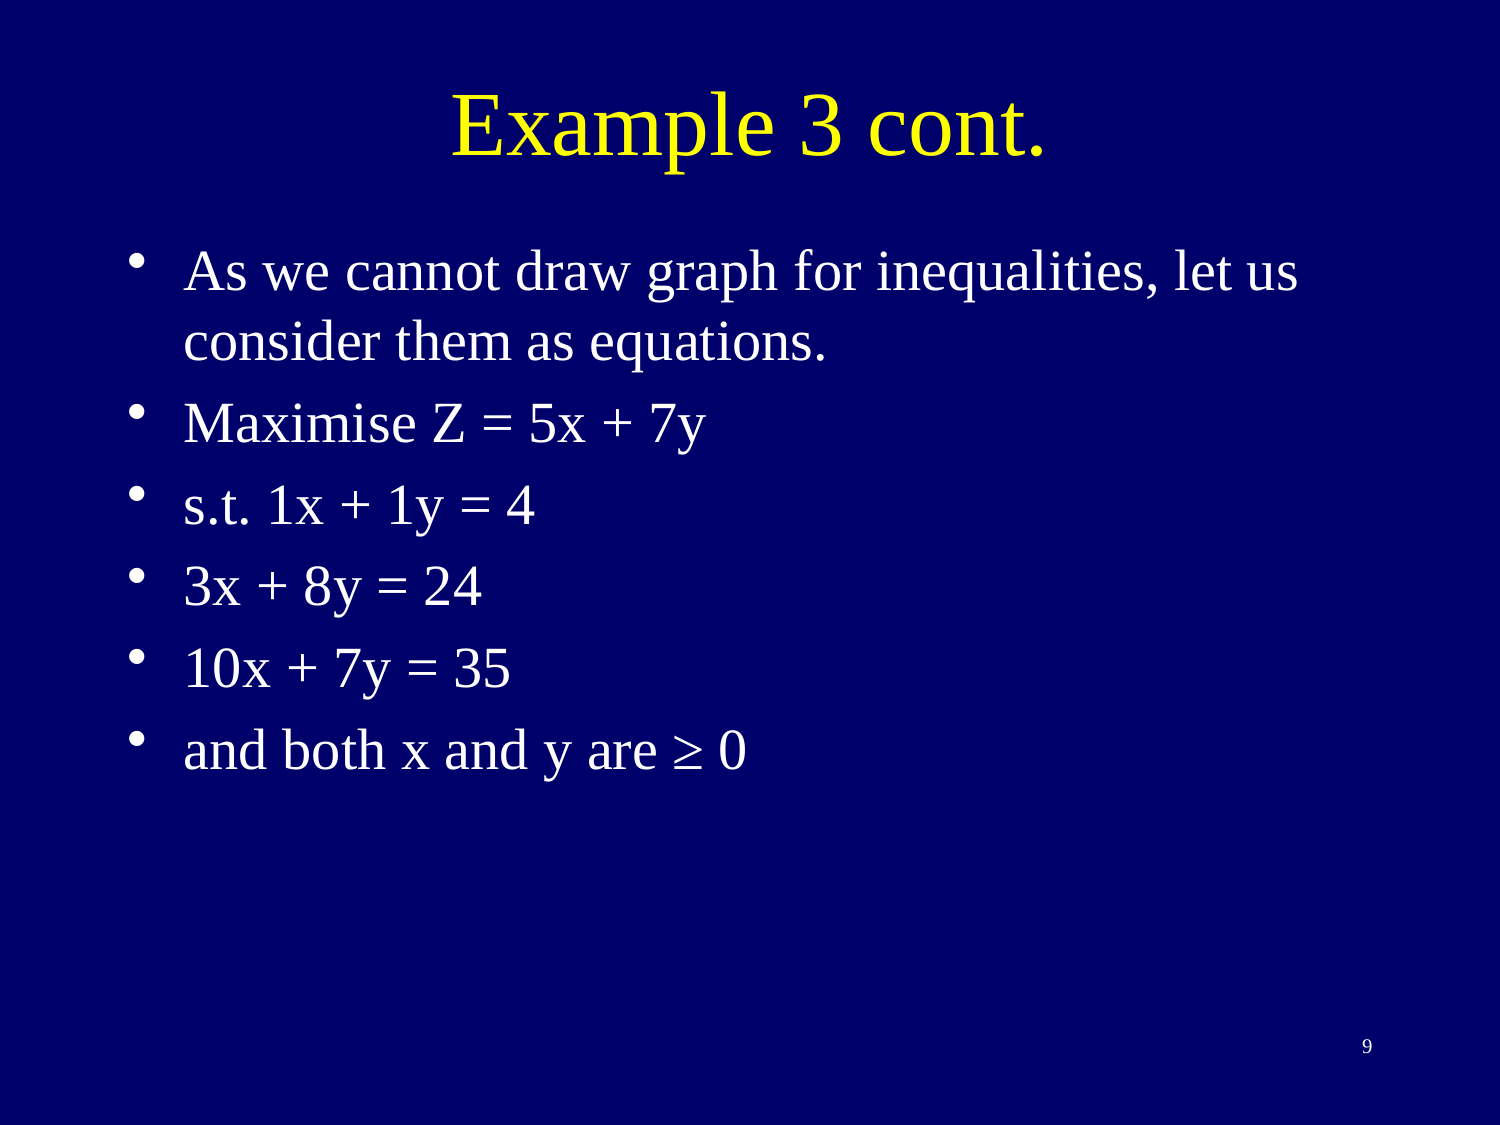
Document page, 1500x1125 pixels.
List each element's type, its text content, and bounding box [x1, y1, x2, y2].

list As we cannot draw graph for inequalities, let us consider them as equations. Maximise Z = 5x + 7y s.t. 1x + 1y = 4 3x + 8y = 24 10x + 7y = 35 and both x and y are ≥ 0 [112, 224, 1388, 900]
slide_number 9 [1074, 1024, 1388, 1101]
title Example 3 cont. [112, 24, 1388, 213]
